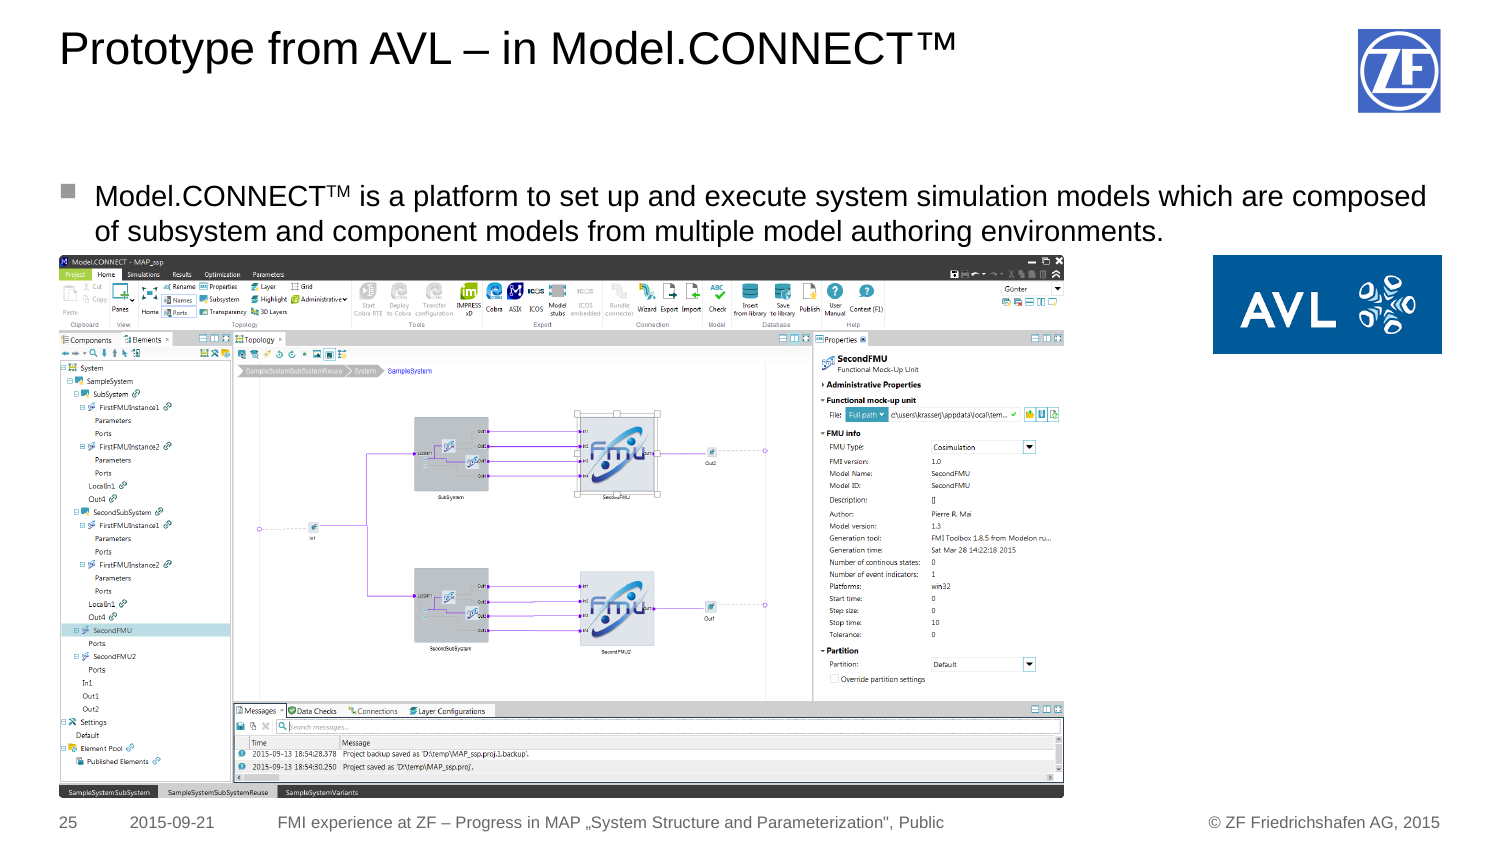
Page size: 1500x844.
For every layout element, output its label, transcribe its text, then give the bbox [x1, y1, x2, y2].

picture [1358, 29, 1441, 113]
list Model.CONNECTTM is a platform to set up and execute system simulation models which are composed of subsystem and component models from multiple model authoring environments. [59, 177, 1442, 798]
title Prototype from AVL – in Model.CONNECT™ [59, 23, 1270, 122]
picture [1213, 255, 1442, 354]
picture [58, 255, 1064, 798]
